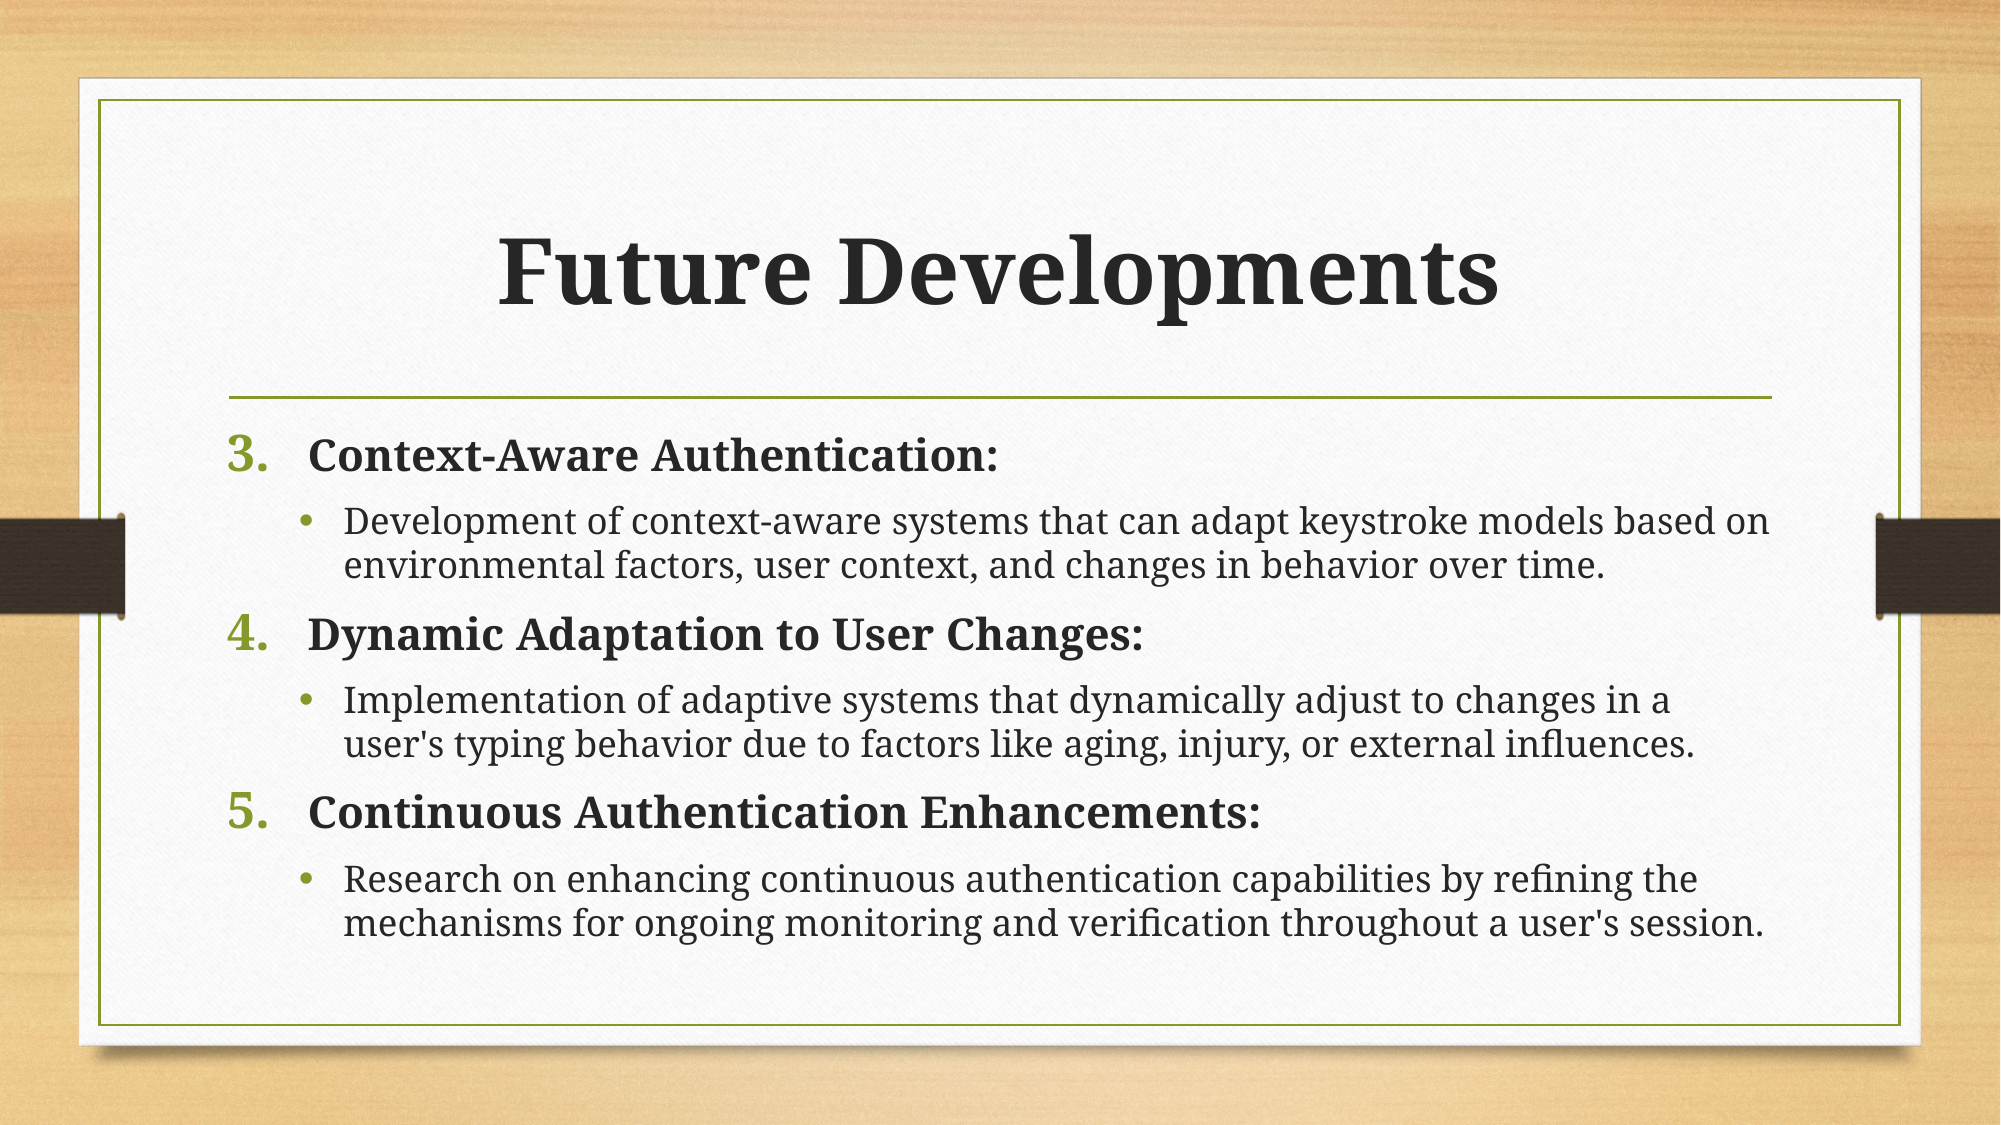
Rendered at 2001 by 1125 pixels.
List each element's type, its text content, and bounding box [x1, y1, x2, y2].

picture [0, 0, 2001, 1125]
title Future Developments [212, 161, 1788, 375]
list Context-Aware Authentication: Development of context-aware systems that can adapt keystroke models based on environmental factors, user context, and changes in behavior over time. Dynamic Adaptation to User Changes: Implementation of adaptive systems that dynamically adjust to changes in a user's typing behavior due to factors like aging, injury, or external influences. Continuous Authentication Enhancements: Research on enhancing continuous authentication capabilities by refining the mechanisms for ongoing monitoring and verification throughout a user's session. [212, 419, 1788, 964]
